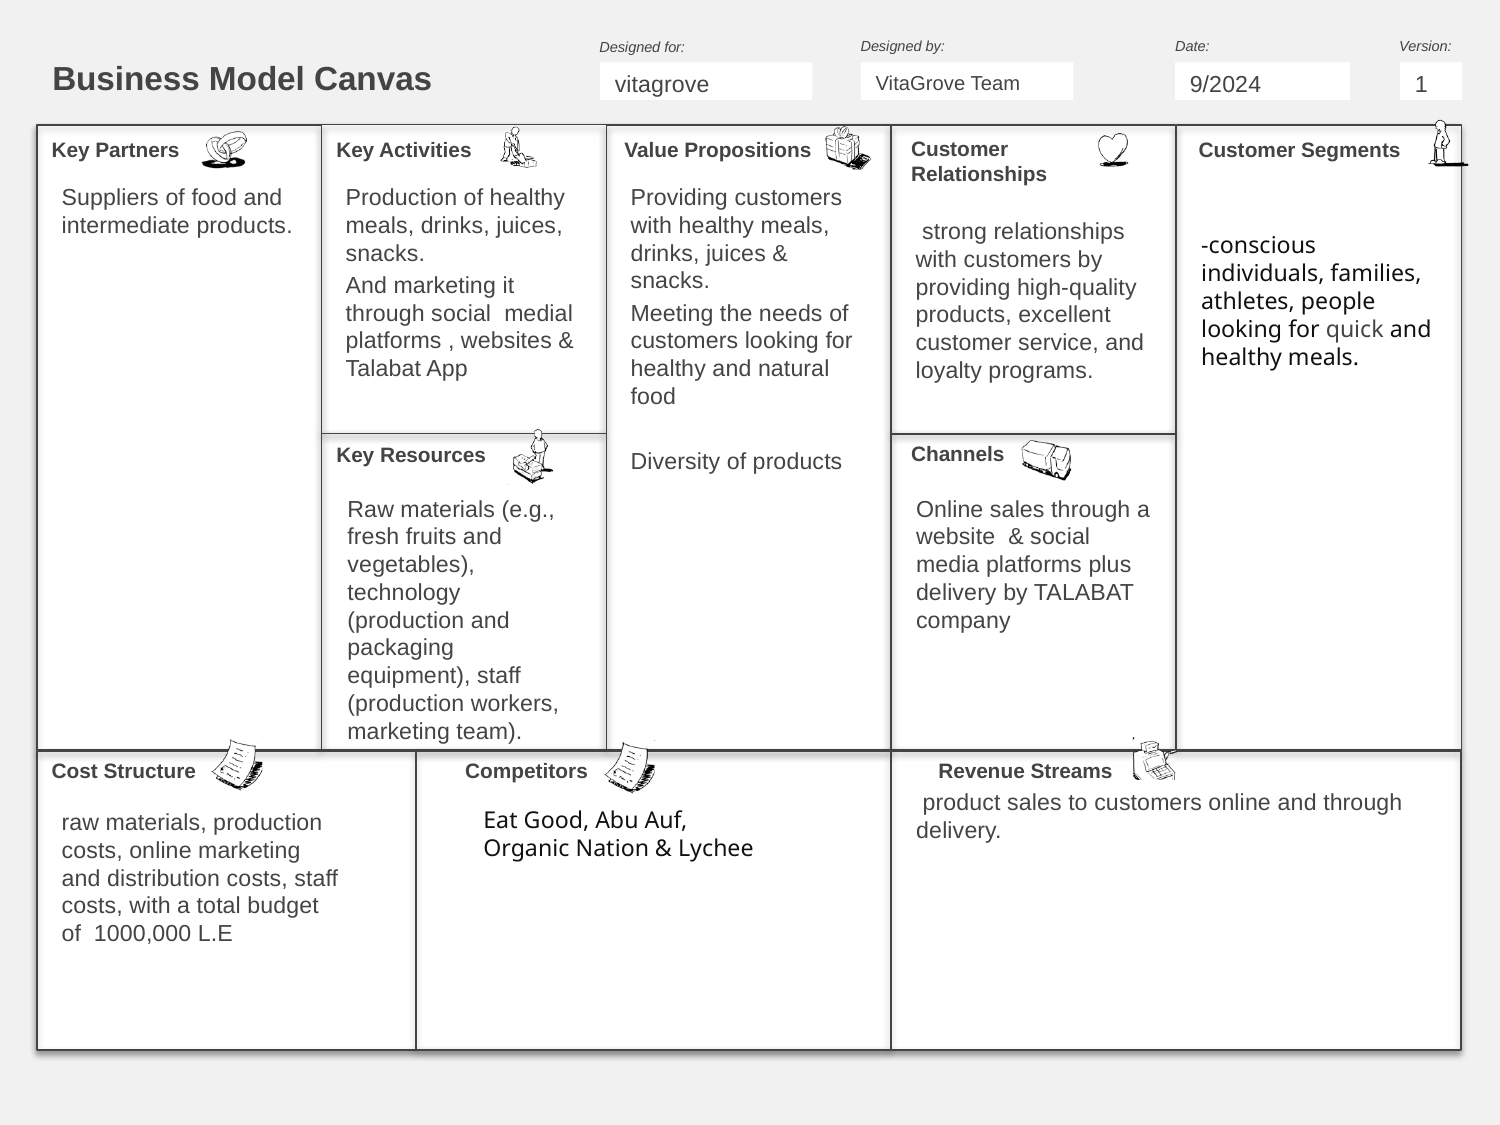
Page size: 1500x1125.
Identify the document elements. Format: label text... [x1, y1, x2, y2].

list Eat Good, Abu Auf, Organic Nation & Lychee [468, 798, 780, 1036]
list Online sales through a website & social media platforms plus delivery by TALABAT company [901, 486, 1167, 738]
list Suppliers of food and intermediate products. [46, 174, 313, 738]
picture [1132, 737, 1188, 779]
list Providing customers with healthy meals, drinks, juices & snacks. Meeting the needs of customers looking for healthy and natural food Diversity of products [615, 174, 882, 738]
list -conscious individuals, families, athletes, people looking for quick and healthy meals. [1186, 223, 1453, 724]
list product sales to customers online and through delivery. [901, 779, 1432, 1001]
list raw materials, production costs, online marketing and distribution costs, staff costs, with a total budget of 1000,000 L.E [46, 800, 358, 1038]
picture [207, 738, 263, 797]
picture [1018, 431, 1074, 485]
list strong relationships with customers by providing high-quality products, excellent customer service, and loyalty programs. [900, 209, 1167, 431]
list Raw materials (e.g., fresh fruits and vegetables), technology (production and packaging equipment), staff (production workers, marketing team). [332, 486, 599, 738]
list VitaGrove Team [860, 62, 1074, 100]
list Production of healthy meals, drinks, juices, snacks. And marketing it through social medial platforms , websites & Talabat App [330, 174, 597, 426]
picture [487, 115, 543, 174]
picture [507, 426, 563, 485]
picture [1087, 115, 1143, 175]
list 9/2024 [1175, 62, 1350, 100]
picture [1420, 115, 1475, 175]
list 1 [1400, 62, 1463, 100]
picture [600, 740, 655, 798]
picture [820, 116, 875, 174]
list vitagrove [600, 62, 813, 100]
picture [196, 115, 252, 174]
